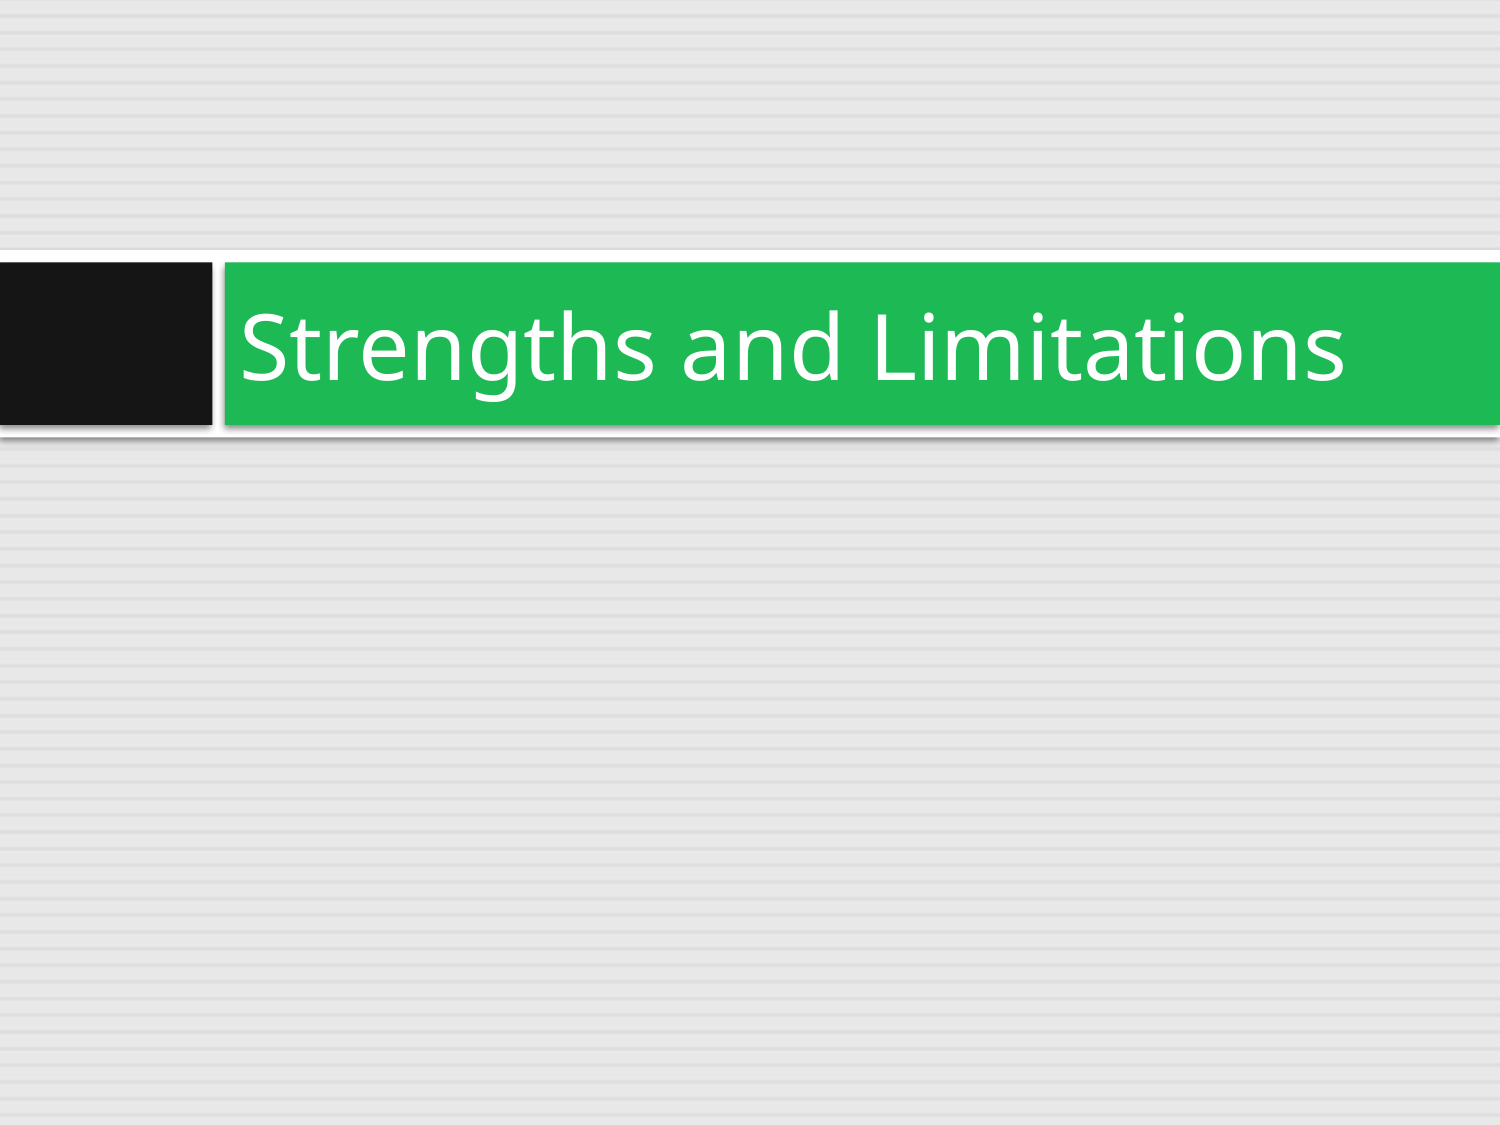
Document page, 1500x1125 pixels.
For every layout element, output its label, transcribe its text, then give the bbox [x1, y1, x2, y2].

title Strengths and Limitations [225, 262, 1475, 425]
